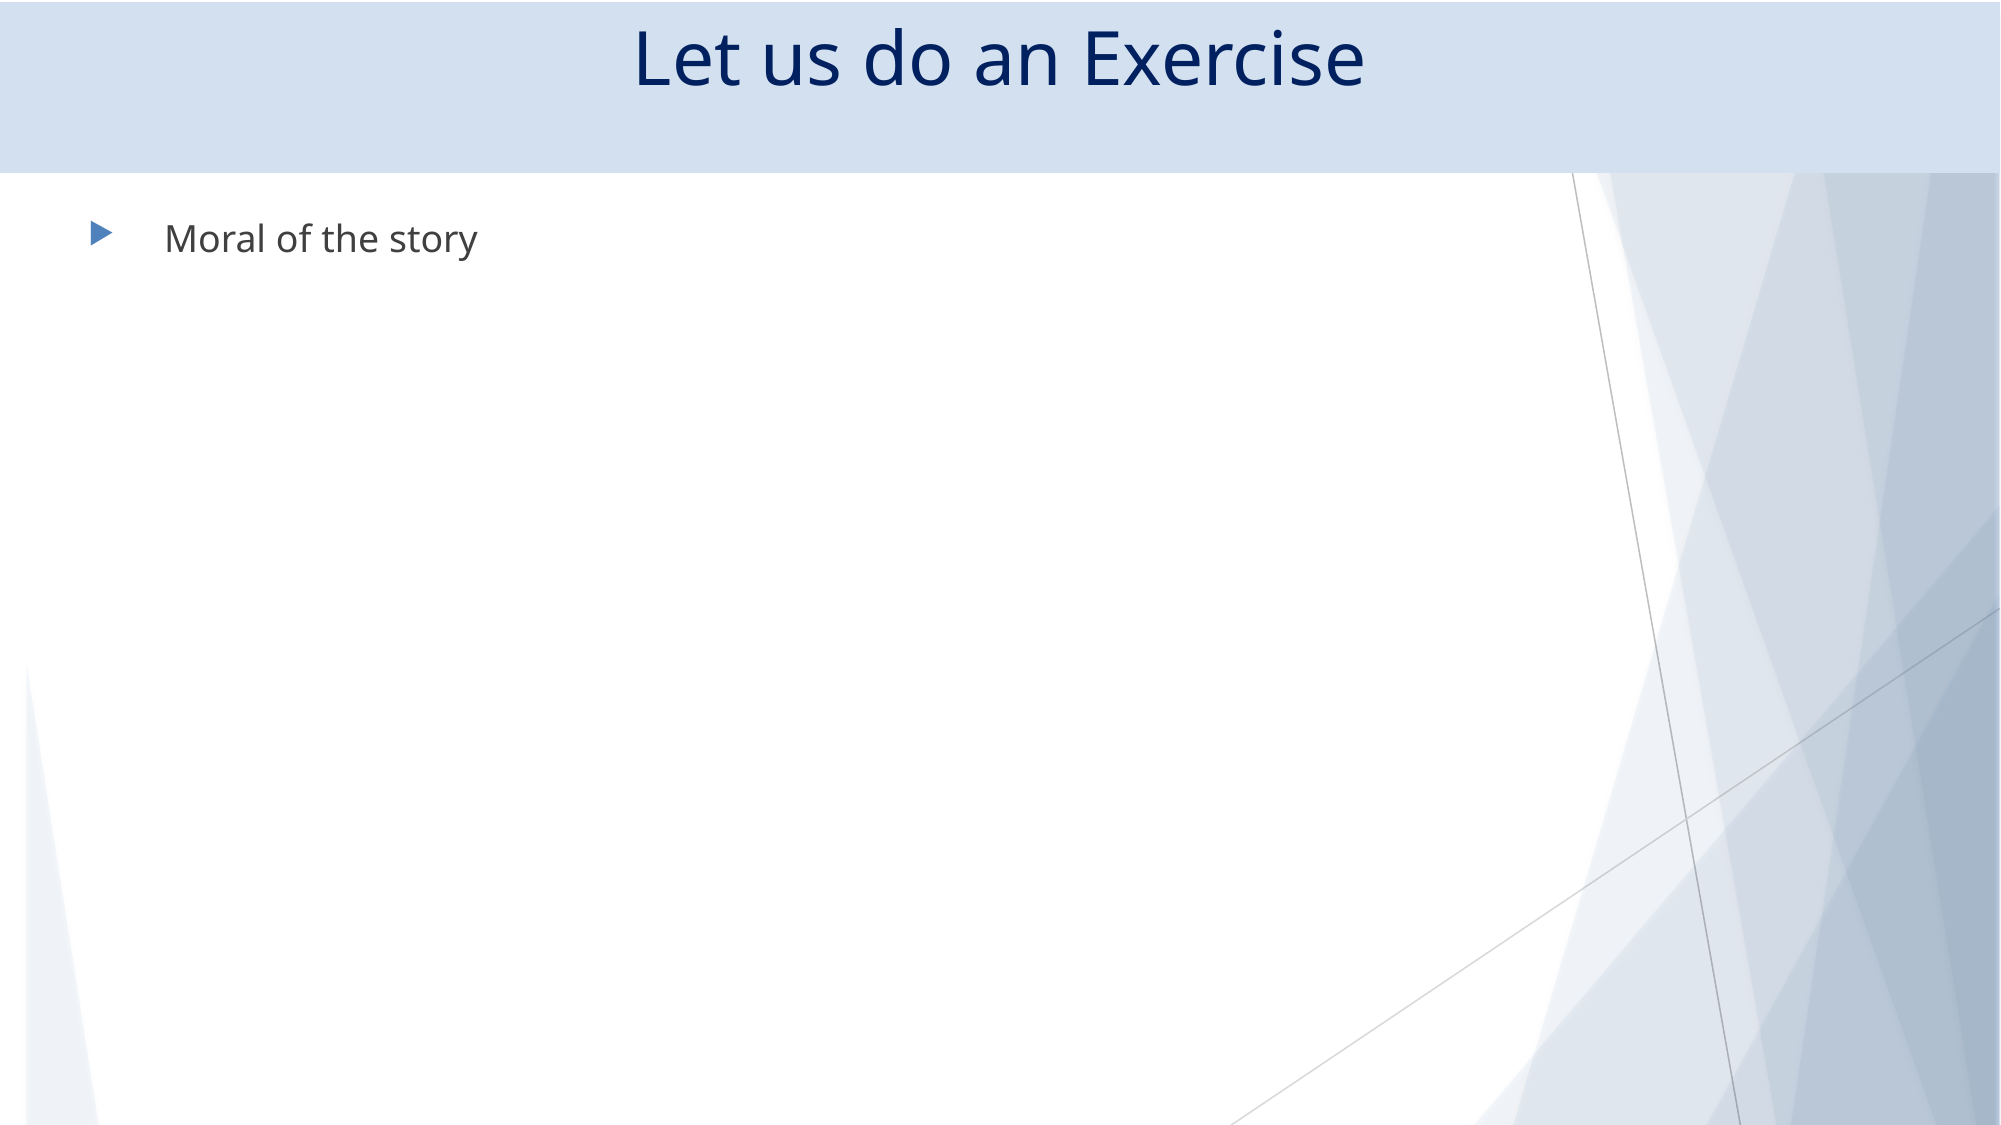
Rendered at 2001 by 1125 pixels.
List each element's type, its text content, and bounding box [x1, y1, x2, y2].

title Let us do an Exercise [0, 2, 2000, 173]
list Moral of the story [73, 207, 1946, 1021]
